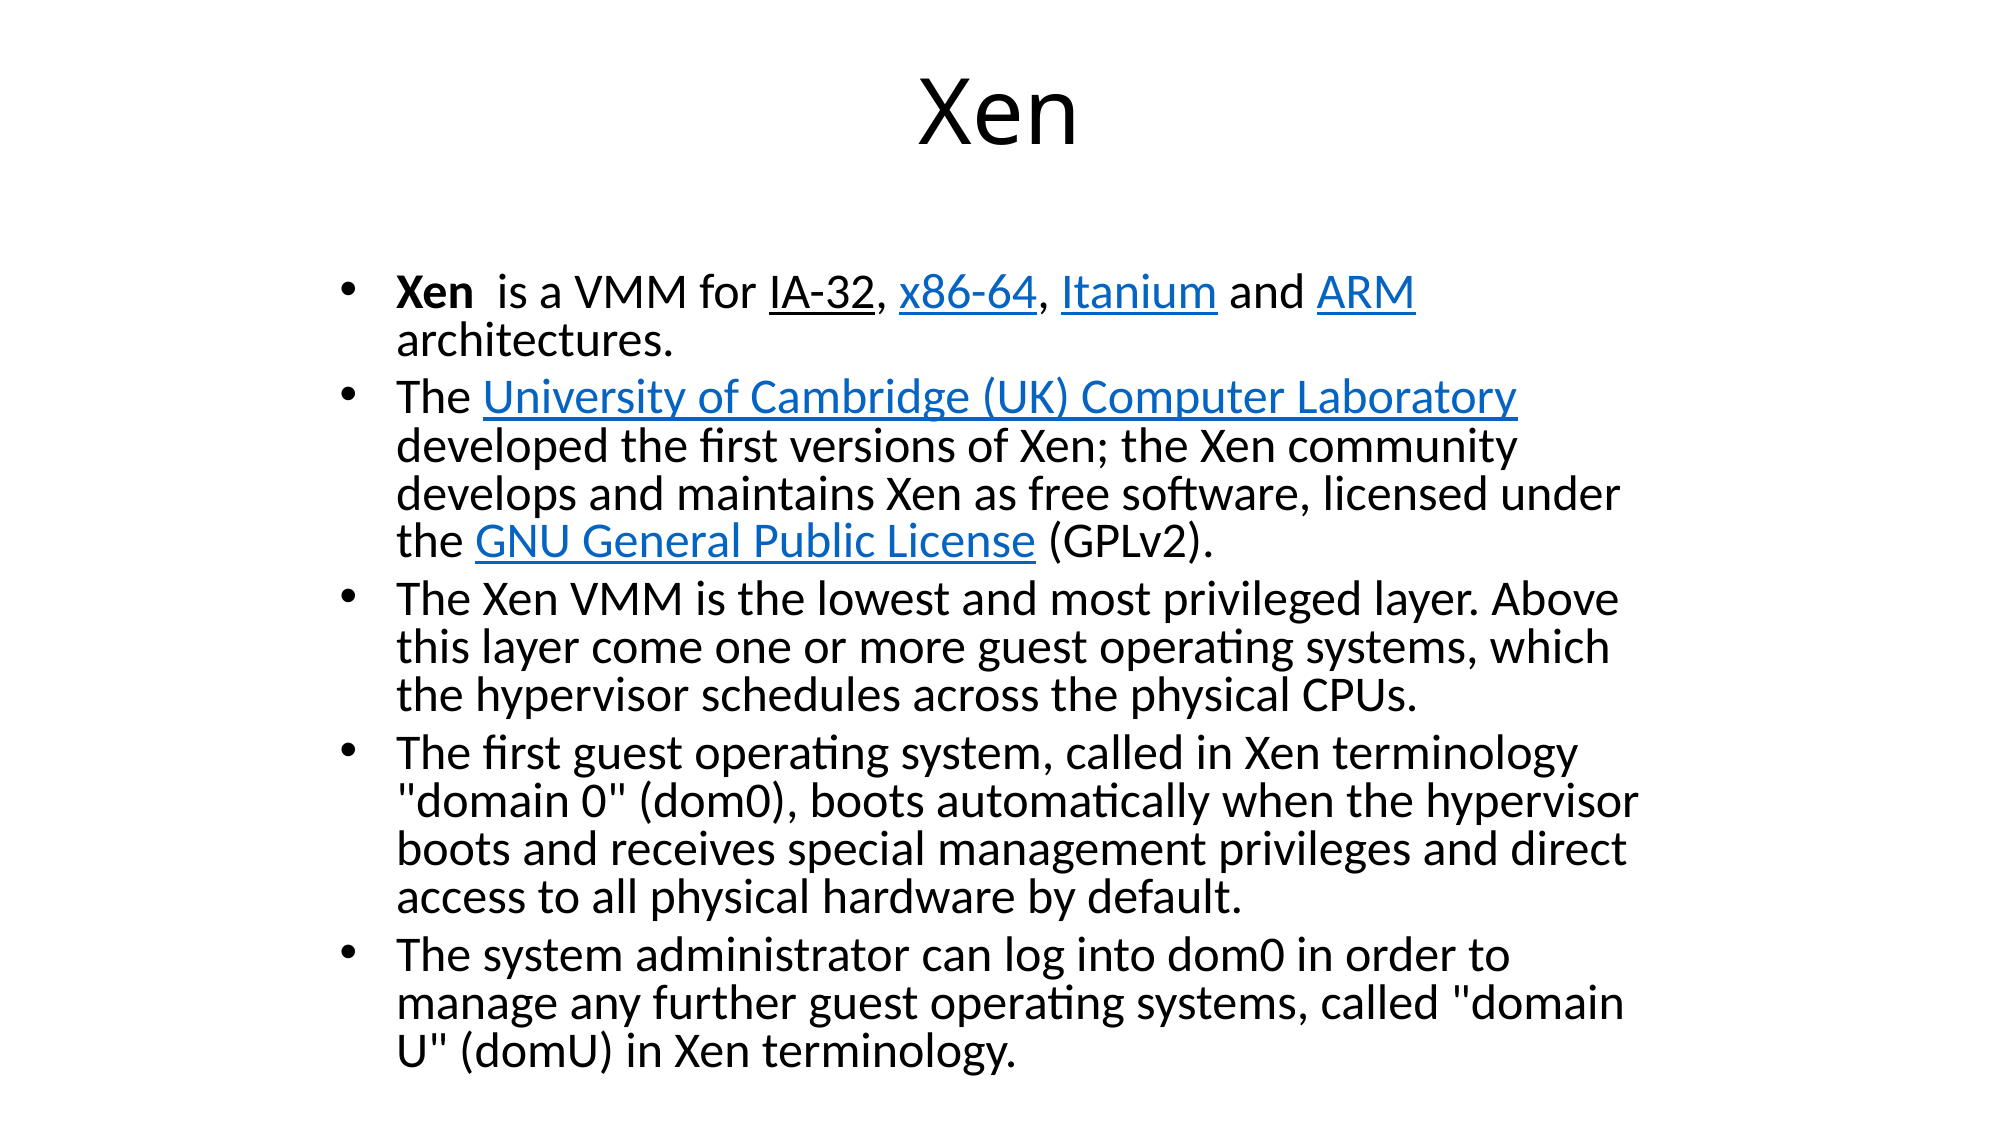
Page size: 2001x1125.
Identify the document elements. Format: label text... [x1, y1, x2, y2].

text_box Xen is a VMM for IA-32, x86-64, Itanium and ARM architectures. The University of Cambridge (UK) Computer Laboratory developed the first versions of Xen; the Xen community develops and maintains Xen as free software, licensed under the GNU General Public License (GPLv2). The Xen VMM is the lowest and most privileged layer. Above this layer come one or more guest operating systems, which the hypervisor schedules across the physical CPUs. The first guest operating system, called in Xen terminology "domain 0" (dom0), boots automatically when the hypervisor boots and receives special management privileges and direct access to all physical hardware by default. The system administrator can log into dom0 in order to manage any further guest operating systems, called "domain U" (domU) in Xen terminology. [324, 262, 1675, 1005]
text_box Xen [324, 45, 1675, 233]
